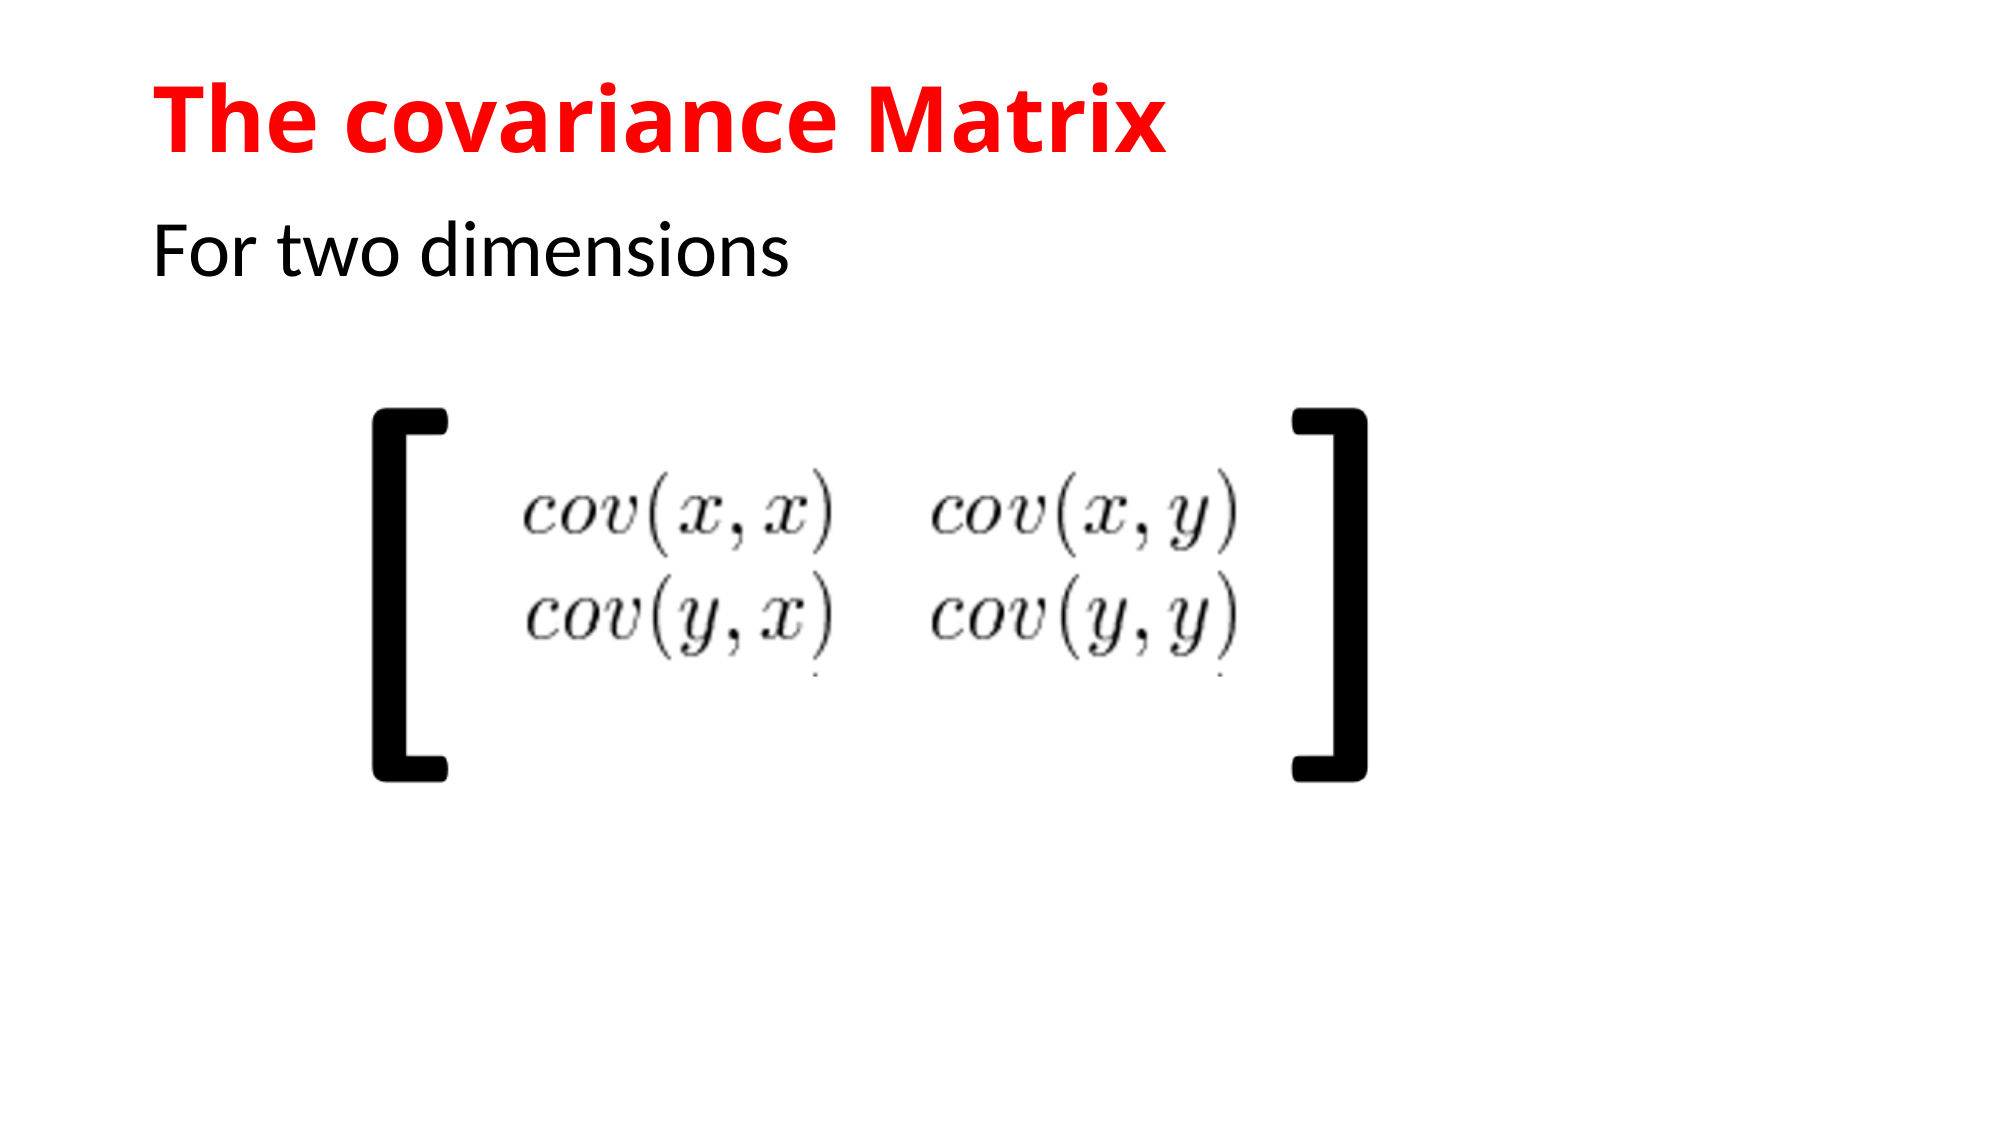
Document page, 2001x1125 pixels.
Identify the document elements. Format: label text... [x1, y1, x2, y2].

list For two dimensions [137, 199, 1863, 1018]
picture [325, 361, 1410, 816]
title The covariance Matrix [137, 59, 1863, 187]
